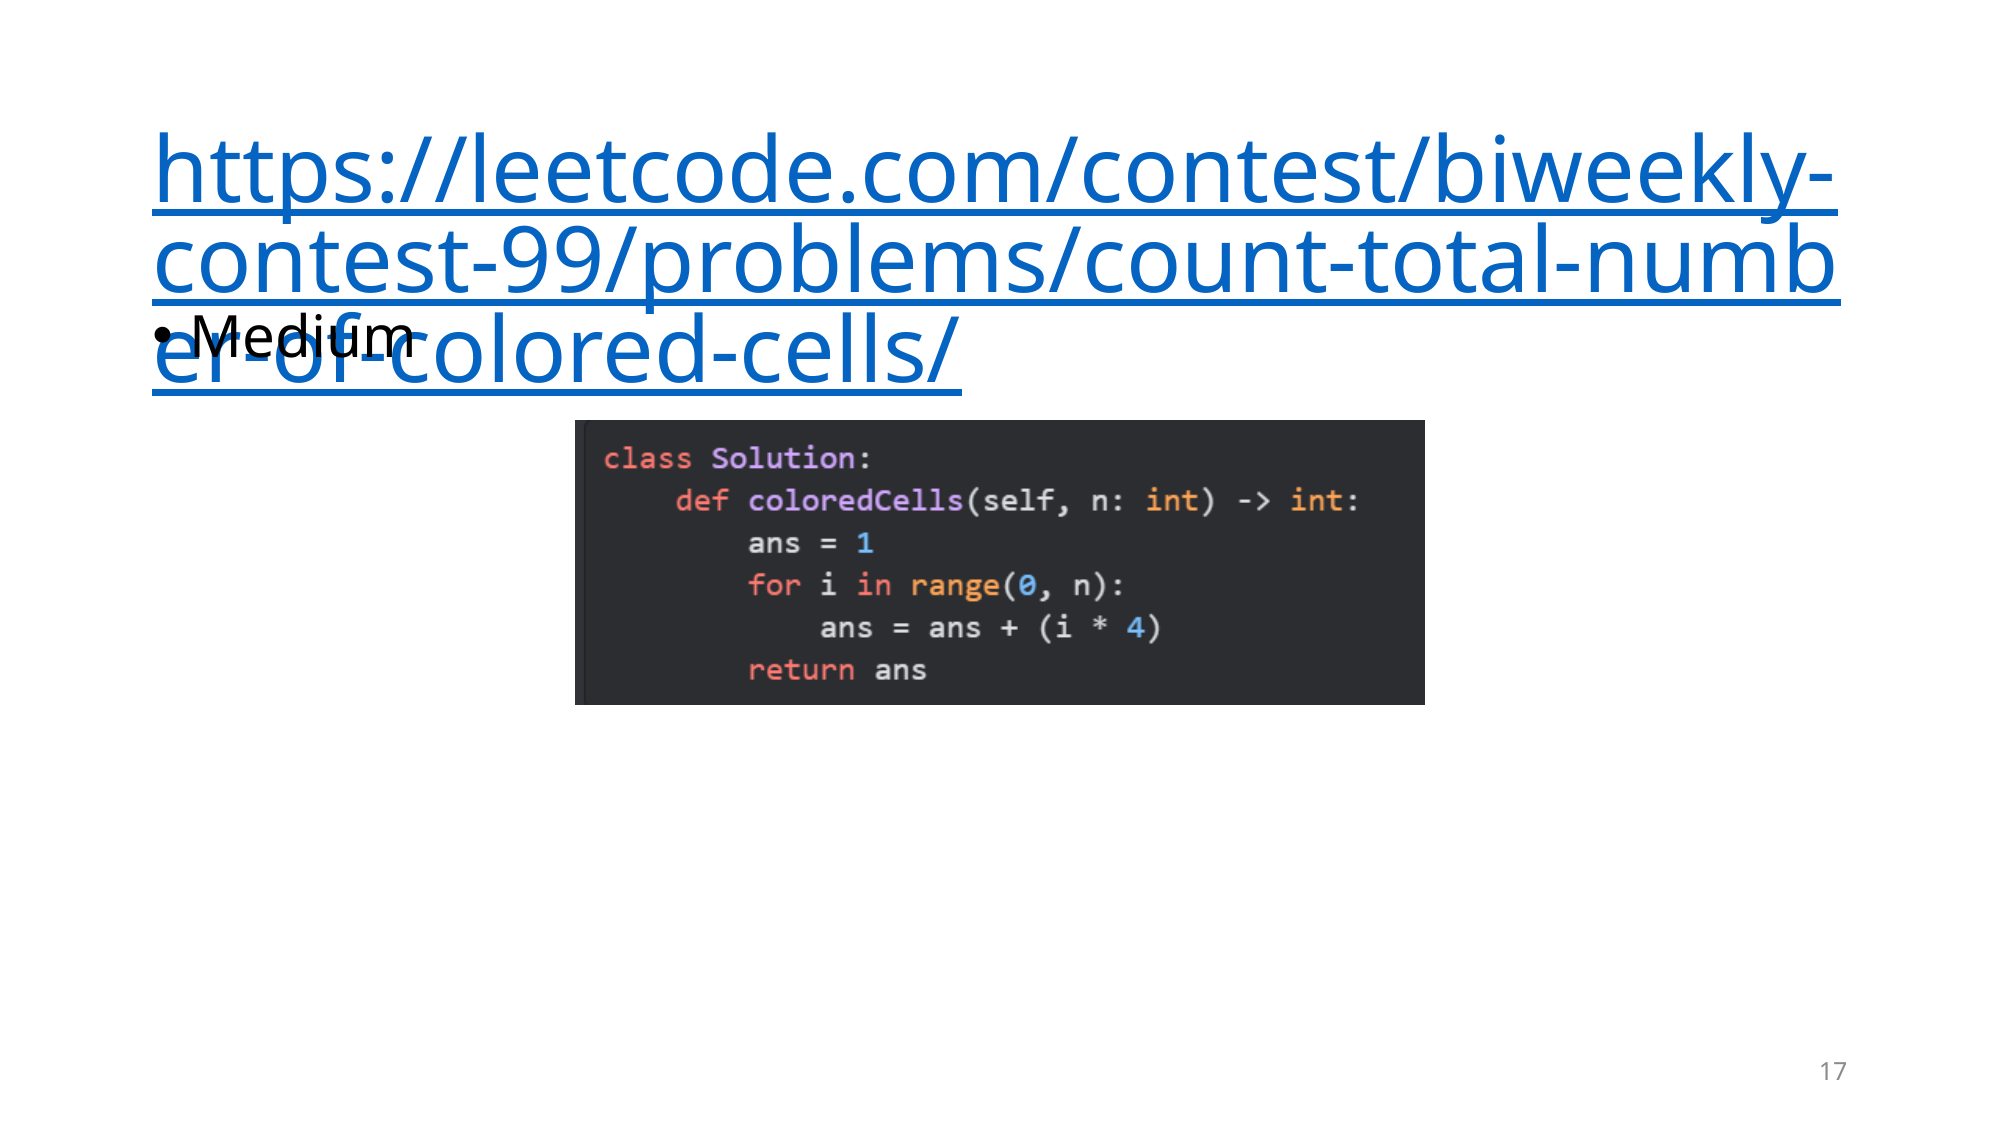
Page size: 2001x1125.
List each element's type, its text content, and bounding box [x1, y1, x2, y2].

list Medium [137, 299, 1863, 1014]
title https://leetcode.com/contest/biweekly-contest-99/problems/count-total-number-of-colored-cells/ [137, 59, 1863, 278]
picture [575, 420, 1425, 705]
slide_number 17 [1412, 1042, 1863, 1103]
